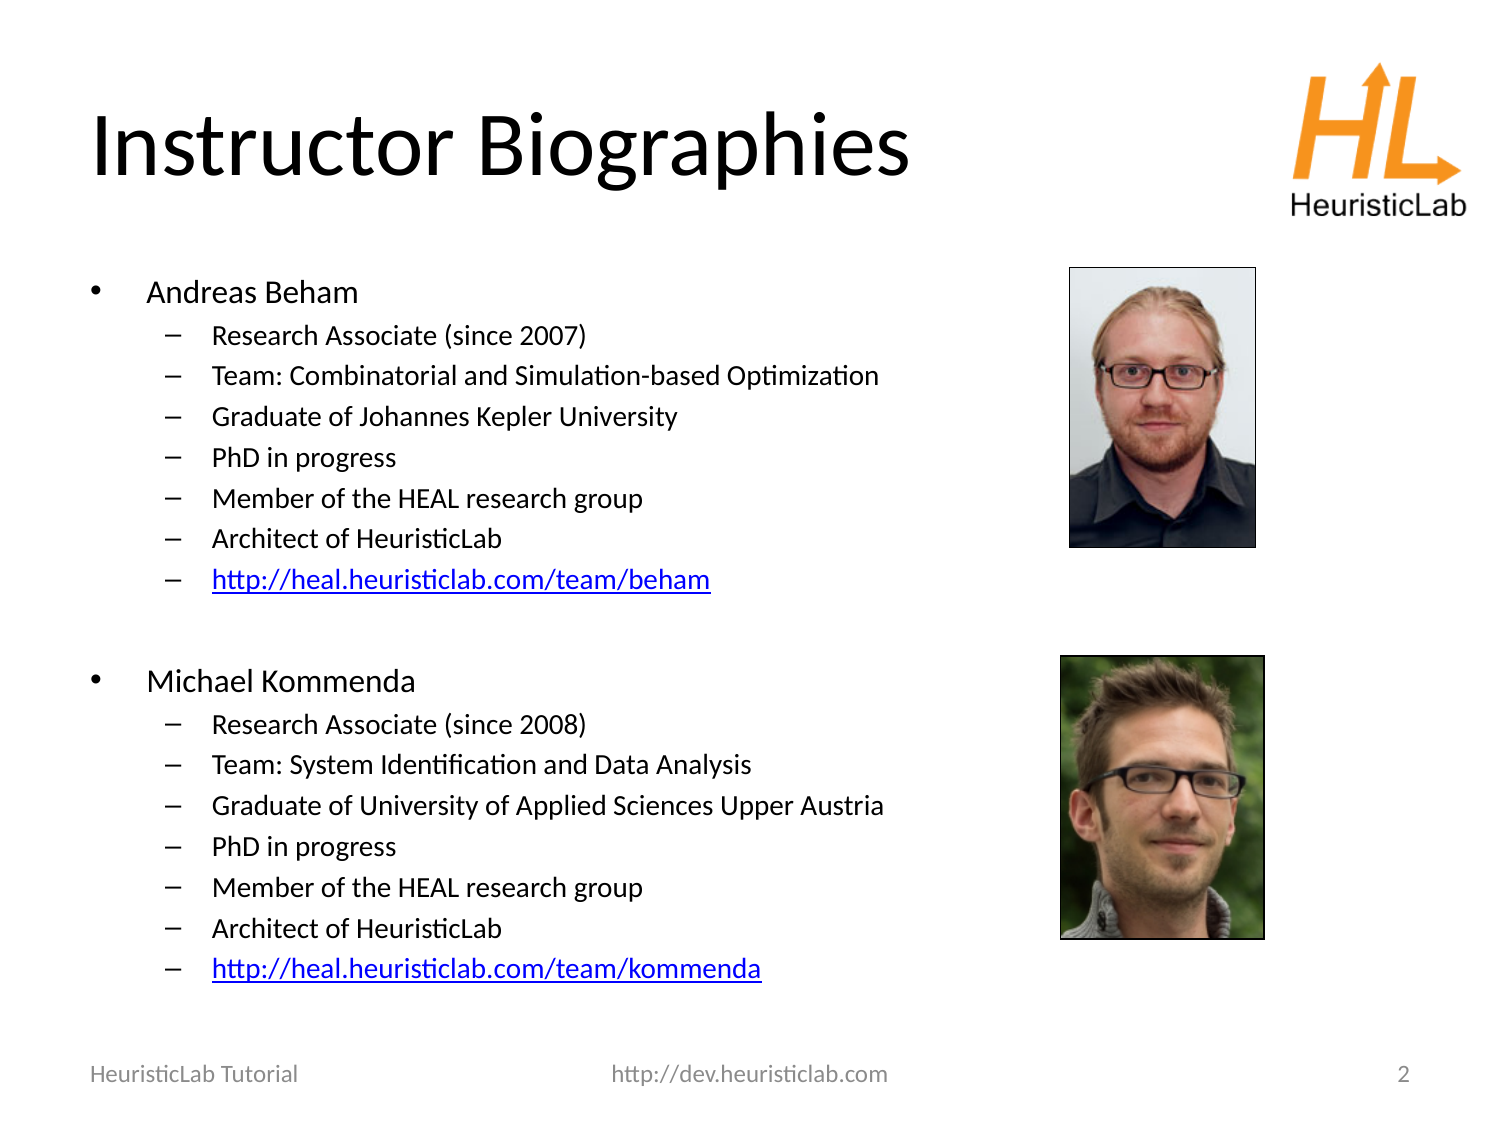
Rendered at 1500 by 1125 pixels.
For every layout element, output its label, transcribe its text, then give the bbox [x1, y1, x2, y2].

list Andreas Beham Research Associate (since 2007) Team: Combinatorial and Simulation-based Optimization Graduate of Johannes Kepler University PhD in progress Member of the HEAL research group Architect of HeuristicLab http://heal.heuristiclab.com/team/beham Michael Kommenda Research Associate (since 2008) Team: System Identification and Data Analysis Graduate of University of Applied Sciences Upper Austria PhD in progress Member of the HEAL research group Architect of HeuristicLab http://heal.heuristiclab.com/team/kommenda [75, 262, 1425, 1005]
title Instructor Biographies [75, 45, 1282, 233]
slide_number HeuristicLab Tutorial [75, 1042, 425, 1103]
picture [1061, 656, 1264, 939]
footer http://dev.heuristiclab.com [512, 1042, 988, 1103]
picture [1281, 27, 1474, 244]
picture [1068, 266, 1256, 548]
slide_number 2 [1074, 1042, 1425, 1103]
